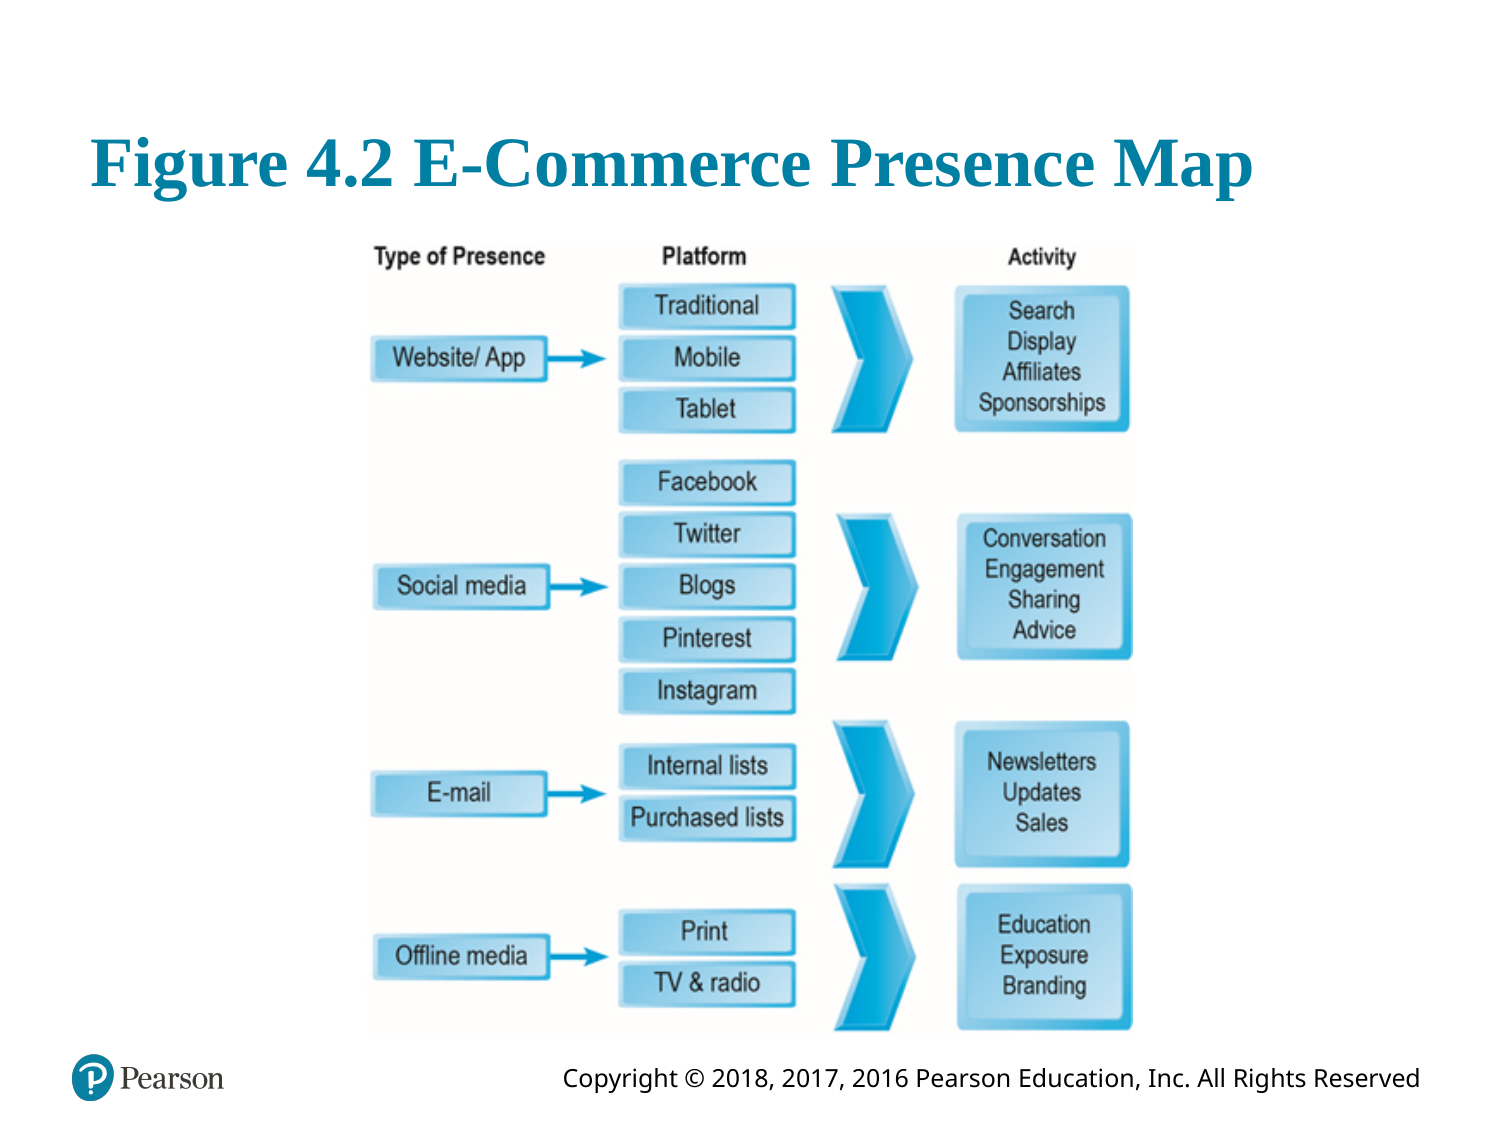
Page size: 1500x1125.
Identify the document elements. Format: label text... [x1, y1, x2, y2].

title Figure 4.2 E-Commerce Presence Map [75, 35, 1425, 216]
picture [367, 243, 1133, 1034]
picture [72, 1087, 83, 1101]
picture [80, 1063, 106, 1088]
picture [72, 1054, 88, 1070]
picture [98, 1054, 224, 1101]
